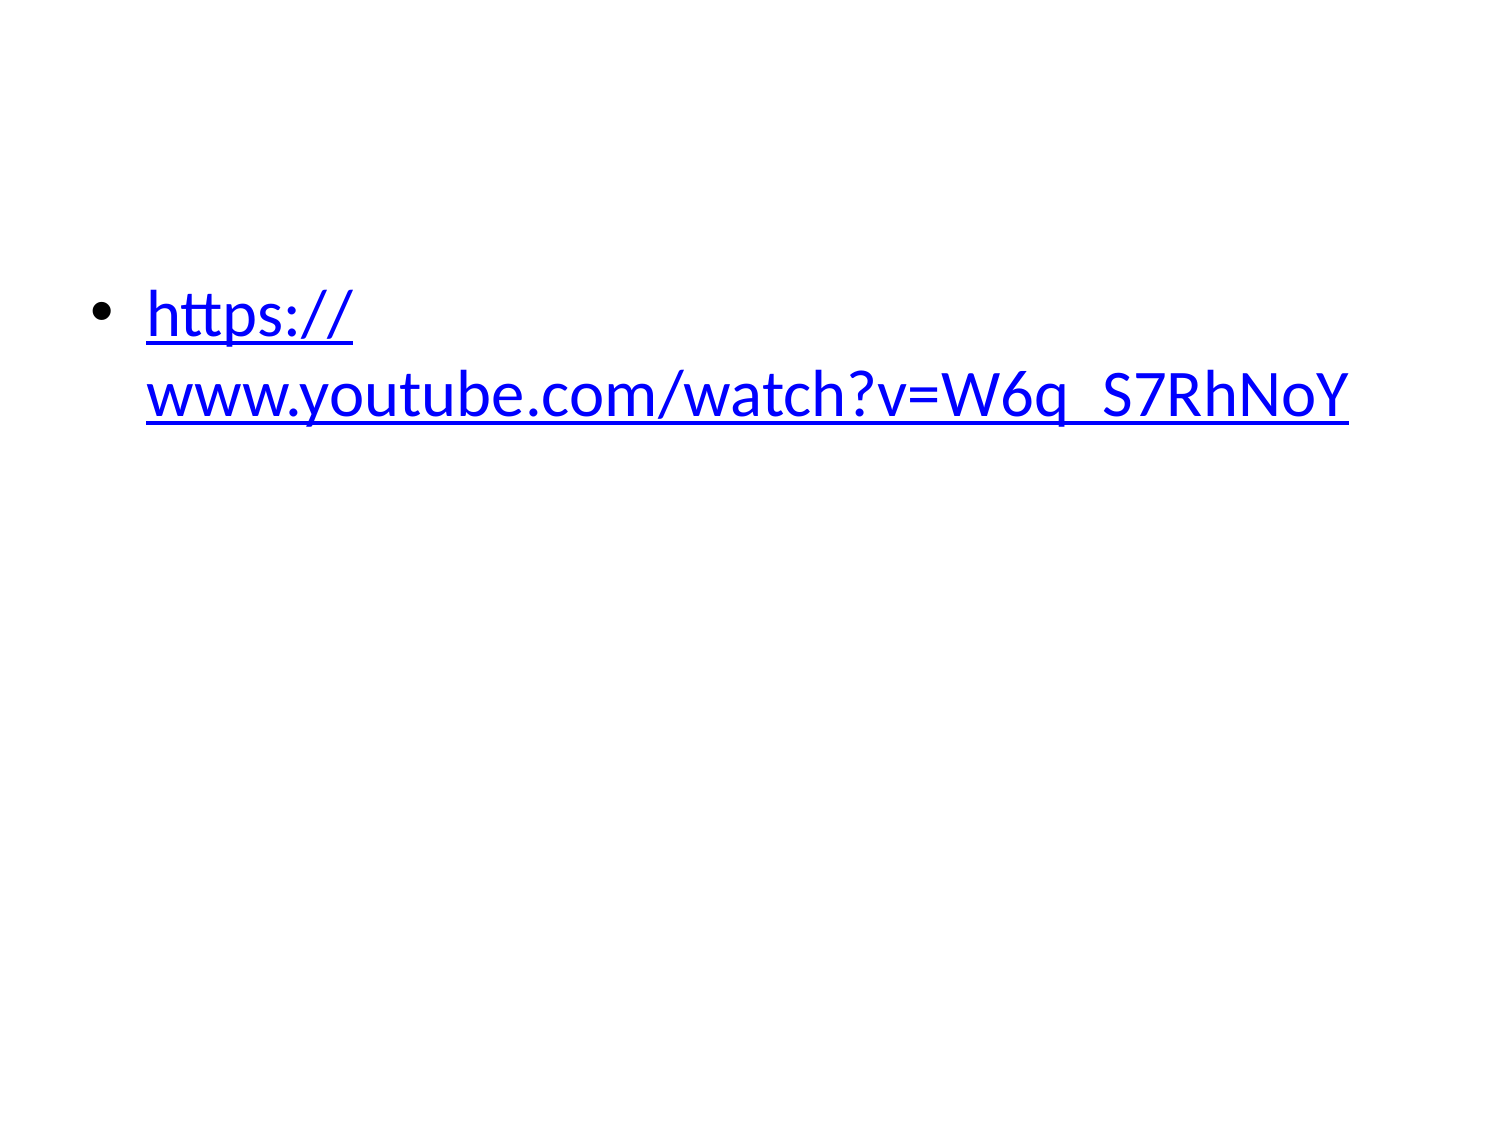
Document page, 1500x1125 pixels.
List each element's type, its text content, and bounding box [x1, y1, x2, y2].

list https://www.youtube.com/watch?v=W6q_S7RhNoY [75, 262, 1425, 1005]
